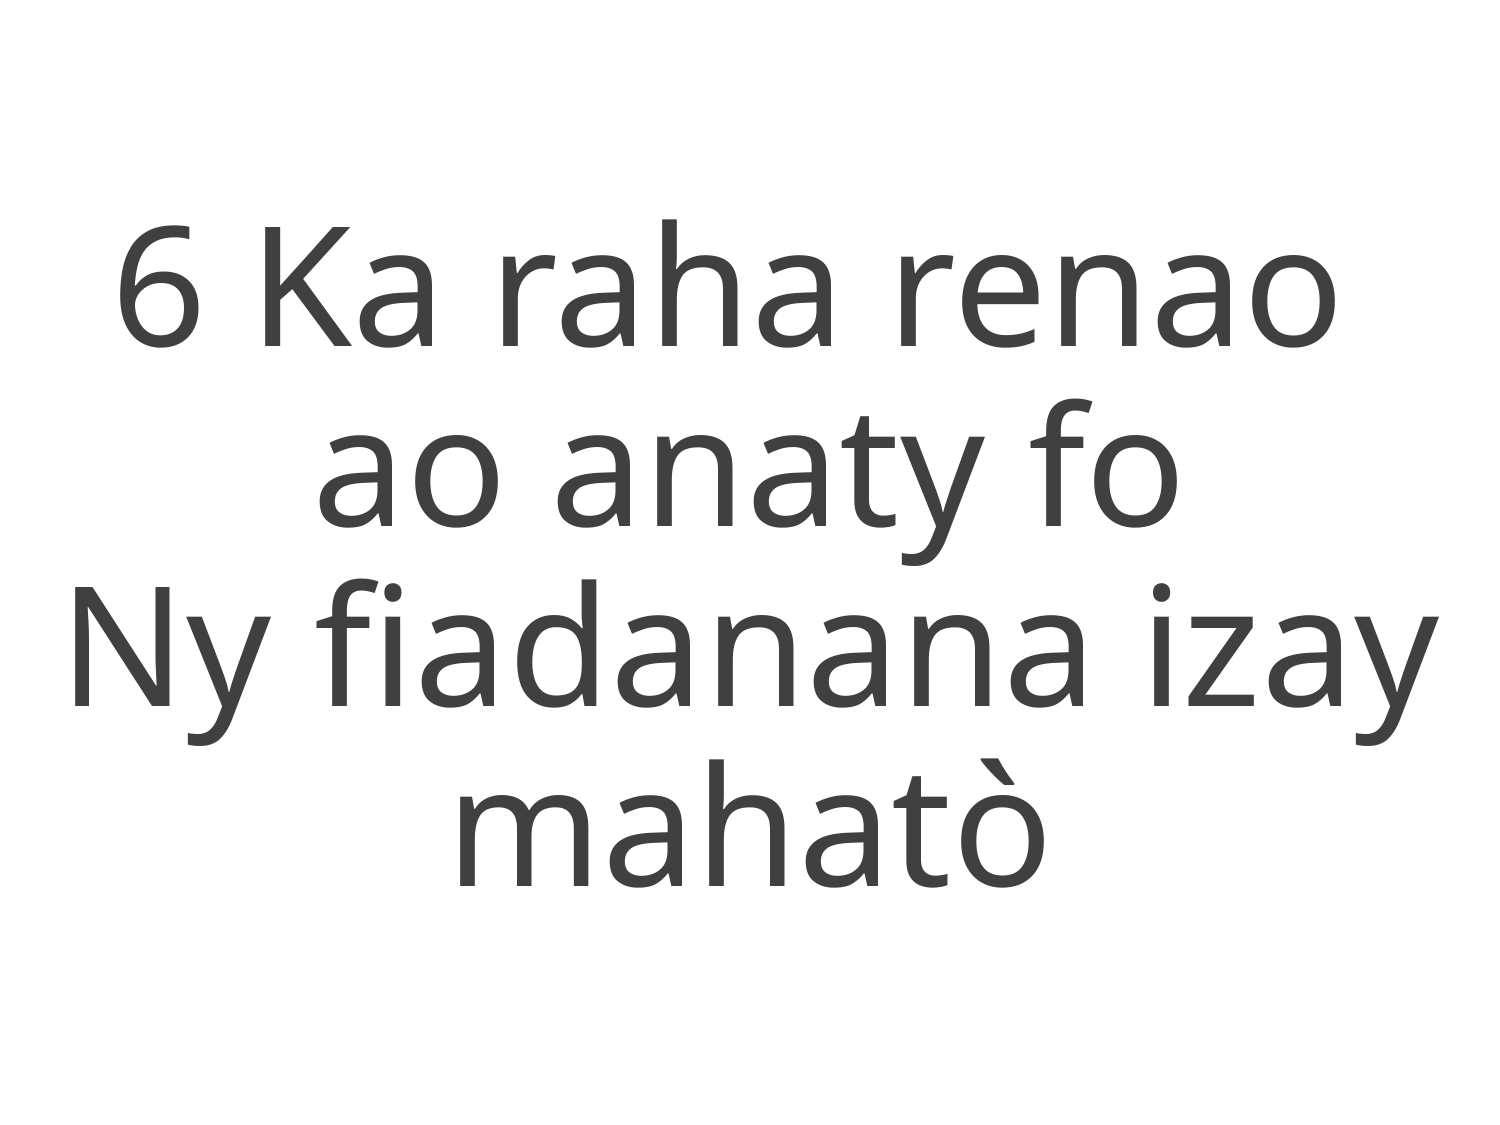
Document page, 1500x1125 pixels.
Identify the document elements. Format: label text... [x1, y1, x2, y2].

title 6 Ka raha renao ao anaty fo Ny fiadanana izay mahatò [0, 453, 1500, 672]
